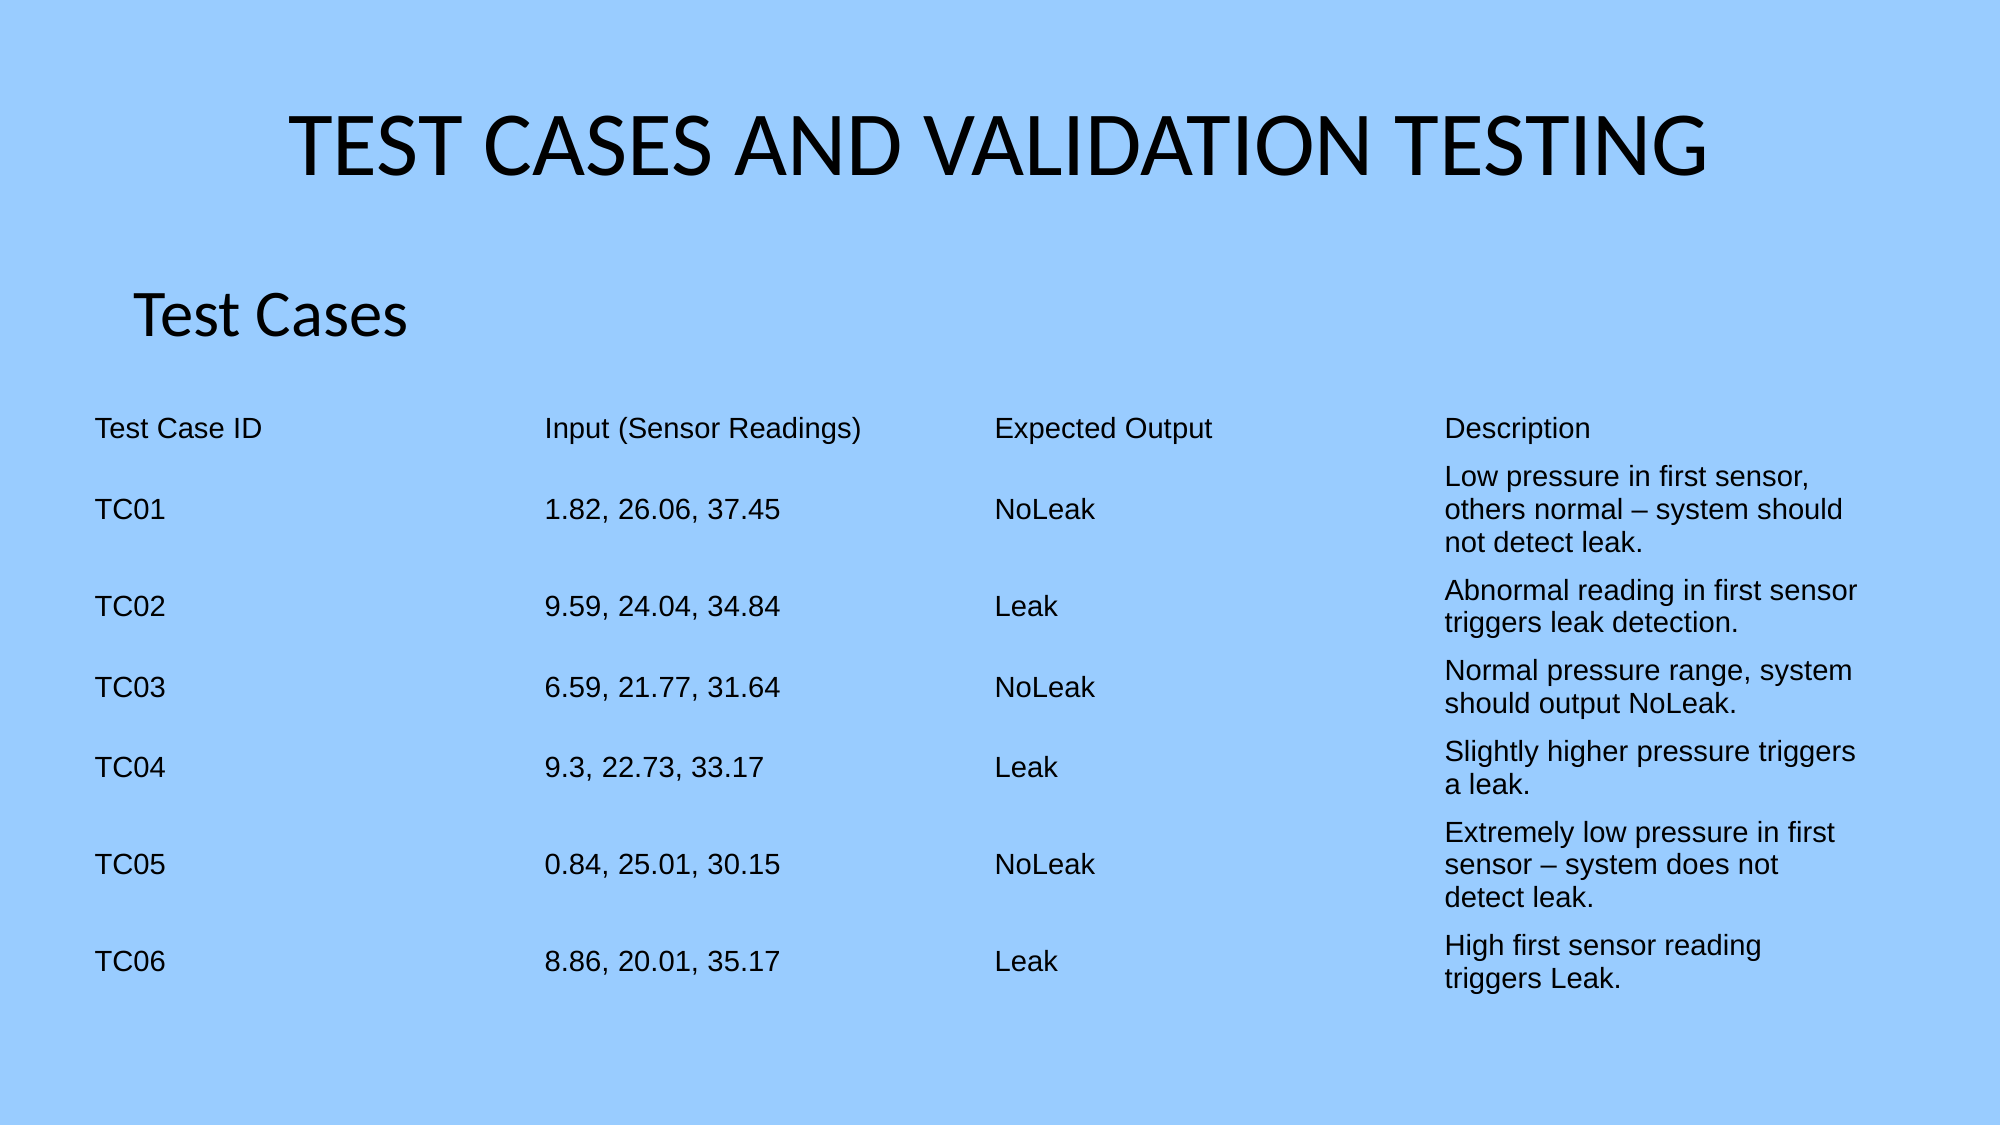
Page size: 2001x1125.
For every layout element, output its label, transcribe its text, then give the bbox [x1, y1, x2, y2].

table_cell 8.86, 20.01, 35.17 [530, 921, 980, 1002]
table_cell 9.3, 22.73, 33.17 [530, 727, 980, 808]
table_header Test Case ID [80, 405, 530, 453]
table_cell NoLeak [980, 808, 1430, 921]
table_cell TC01 [80, 453, 530, 566]
table_cell Normal pressure range, system should output NoLeak. [1430, 647, 1880, 727]
title TEST CASES AND VALIDATION TESTING [99, 45, 1900, 233]
table_cell Slightly higher pressure triggers a leak. [1430, 727, 1880, 808]
table_header Expected Output [980, 405, 1430, 453]
table_header Description [1430, 405, 1880, 453]
table_cell 6.59, 21.77, 31.64 [530, 647, 980, 727]
table_cell Leak [980, 727, 1430, 808]
table_cell 1.82, 26.06, 37.45 [530, 453, 980, 566]
table_cell TC03 [80, 647, 530, 727]
table_cell Extremely low pressure in first sensor – system does not detect leak. [1430, 808, 1880, 921]
table_header Input (Sensor Readings) [530, 405, 980, 453]
table_cell Leak [980, 921, 1430, 1002]
table_cell Low pressure in first sensor, others normal – system should not detect leak. [1430, 453, 1880, 566]
table_cell NoLeak [980, 647, 1430, 727]
list Test Cases [99, 262, 1900, 1005]
table_cell High first sensor reading triggers Leak. [1430, 921, 1880, 1002]
table_cell Abnormal reading in first sensor triggers leak detection. [1430, 566, 1880, 647]
table_cell NoLeak [980, 453, 1430, 566]
table_cell TC06 [80, 921, 530, 1002]
table_cell TC04 [80, 727, 530, 808]
table_cell Leak [980, 566, 1430, 647]
table_cell 9.59, 24.04, 34.84 [530, 566, 980, 647]
table_cell 0.84, 25.01, 30.15 [530, 808, 980, 921]
table_cell TC02 [80, 566, 530, 647]
table_cell TC05 [80, 808, 530, 921]
